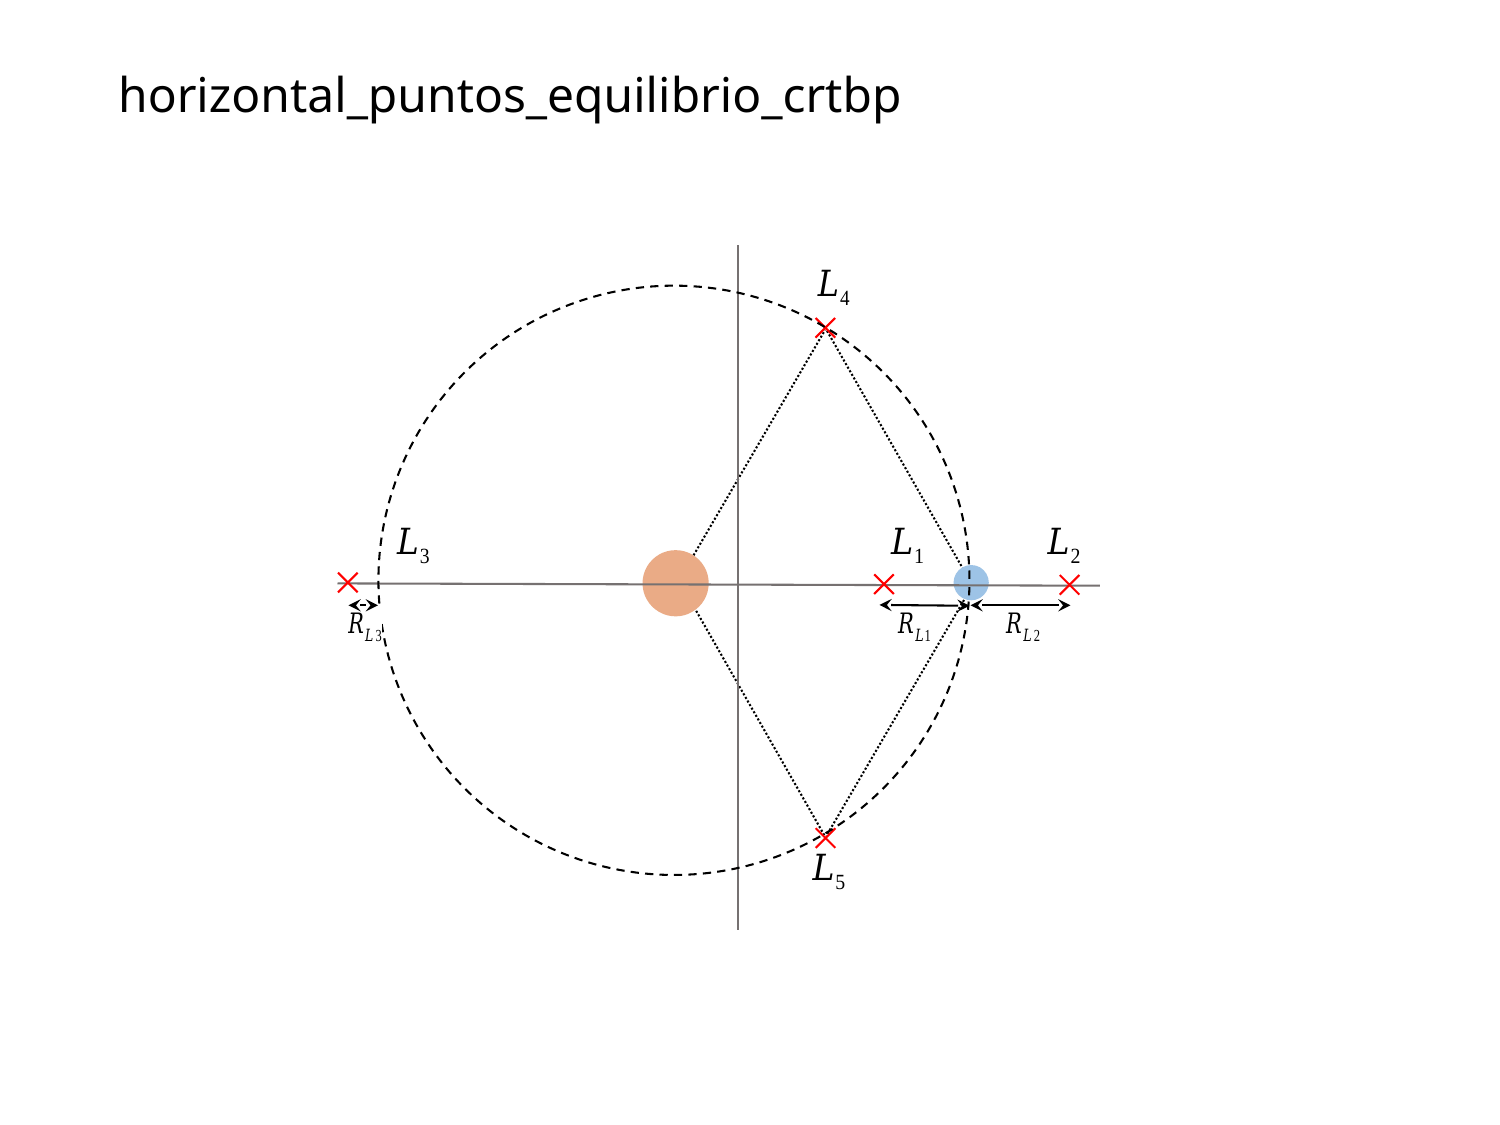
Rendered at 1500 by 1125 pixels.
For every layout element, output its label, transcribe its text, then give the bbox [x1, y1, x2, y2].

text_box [333, 245, 1100, 930]
title horizontal_puntos_equilibrio_crtbp [103, 59, 1397, 135]
